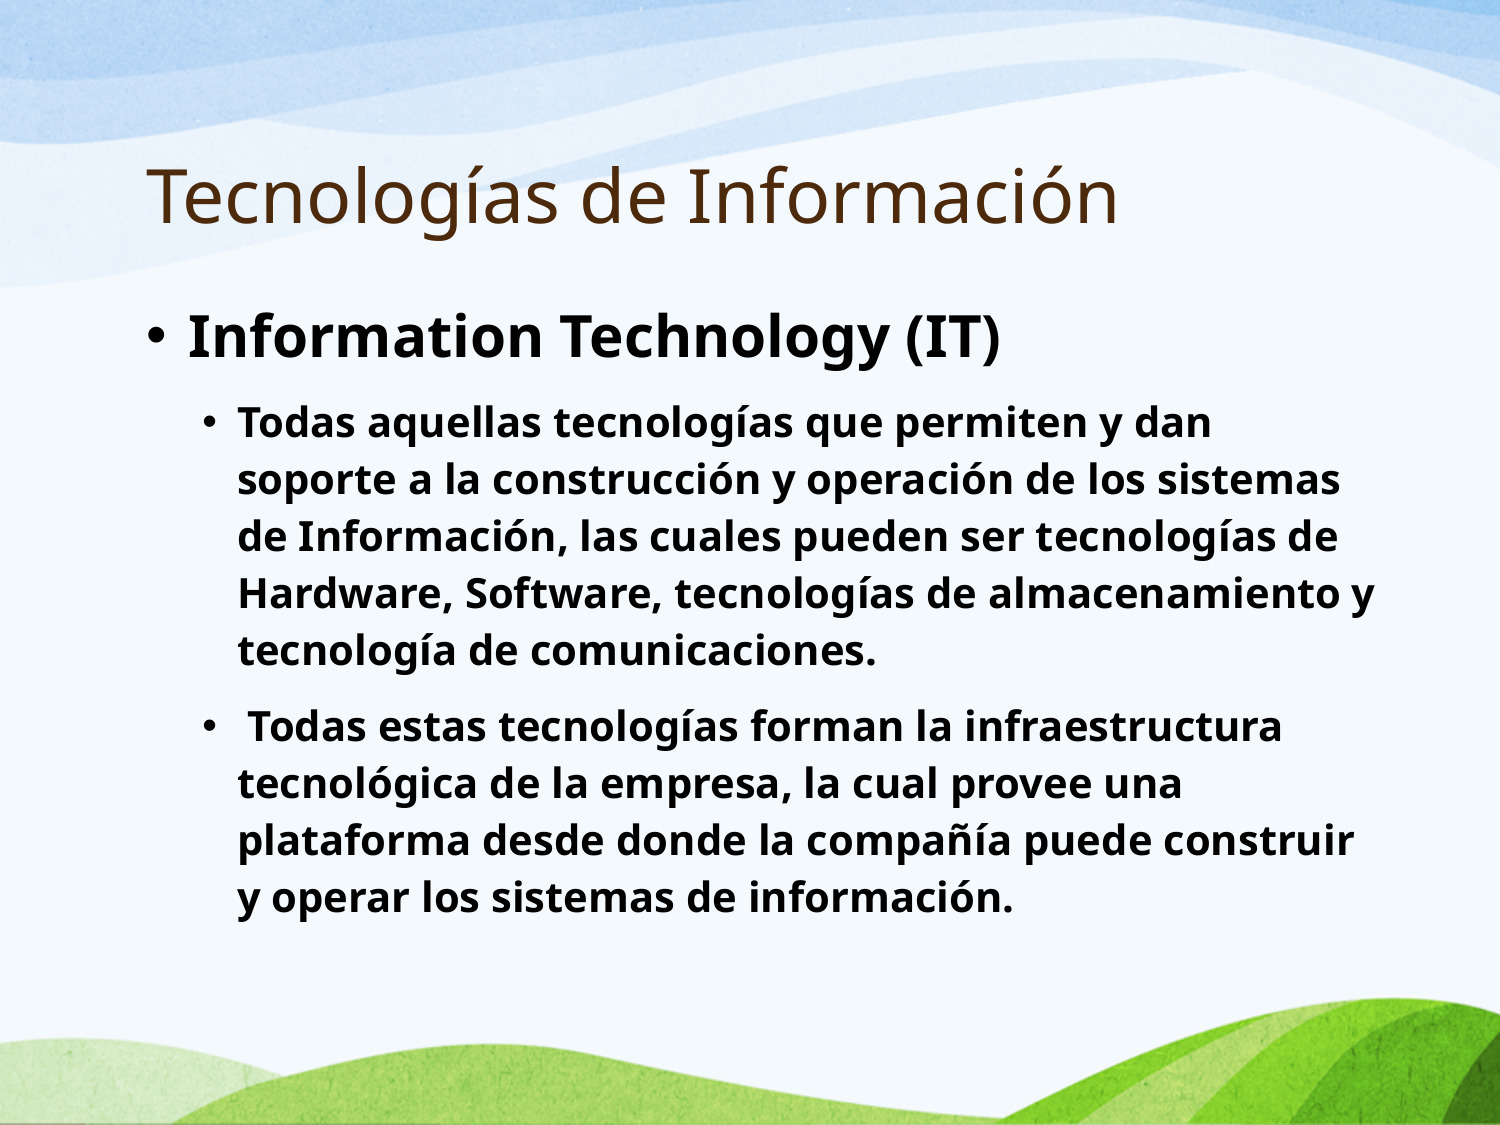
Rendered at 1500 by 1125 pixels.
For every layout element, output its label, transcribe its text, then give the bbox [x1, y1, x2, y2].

picture [0, 0, 1500, 1125]
title Tecnologías de Información [131, 50, 1369, 250]
list Information Technology (IT) Todas aquellas tecnologías que permiten y dan soporte a la construcción y operación de los sistemas de Información, las cuales pueden ser tecnologías de Hardware, Software, tecnologías de almacenamiento y tecnología de comunicaciones. Todas estas tecnologías forman la infraestructura tecnológica de la empresa, la cual provee una plataforma desde donde la compañía puede construir y operar los sistemas de información. [131, 287, 1400, 982]
